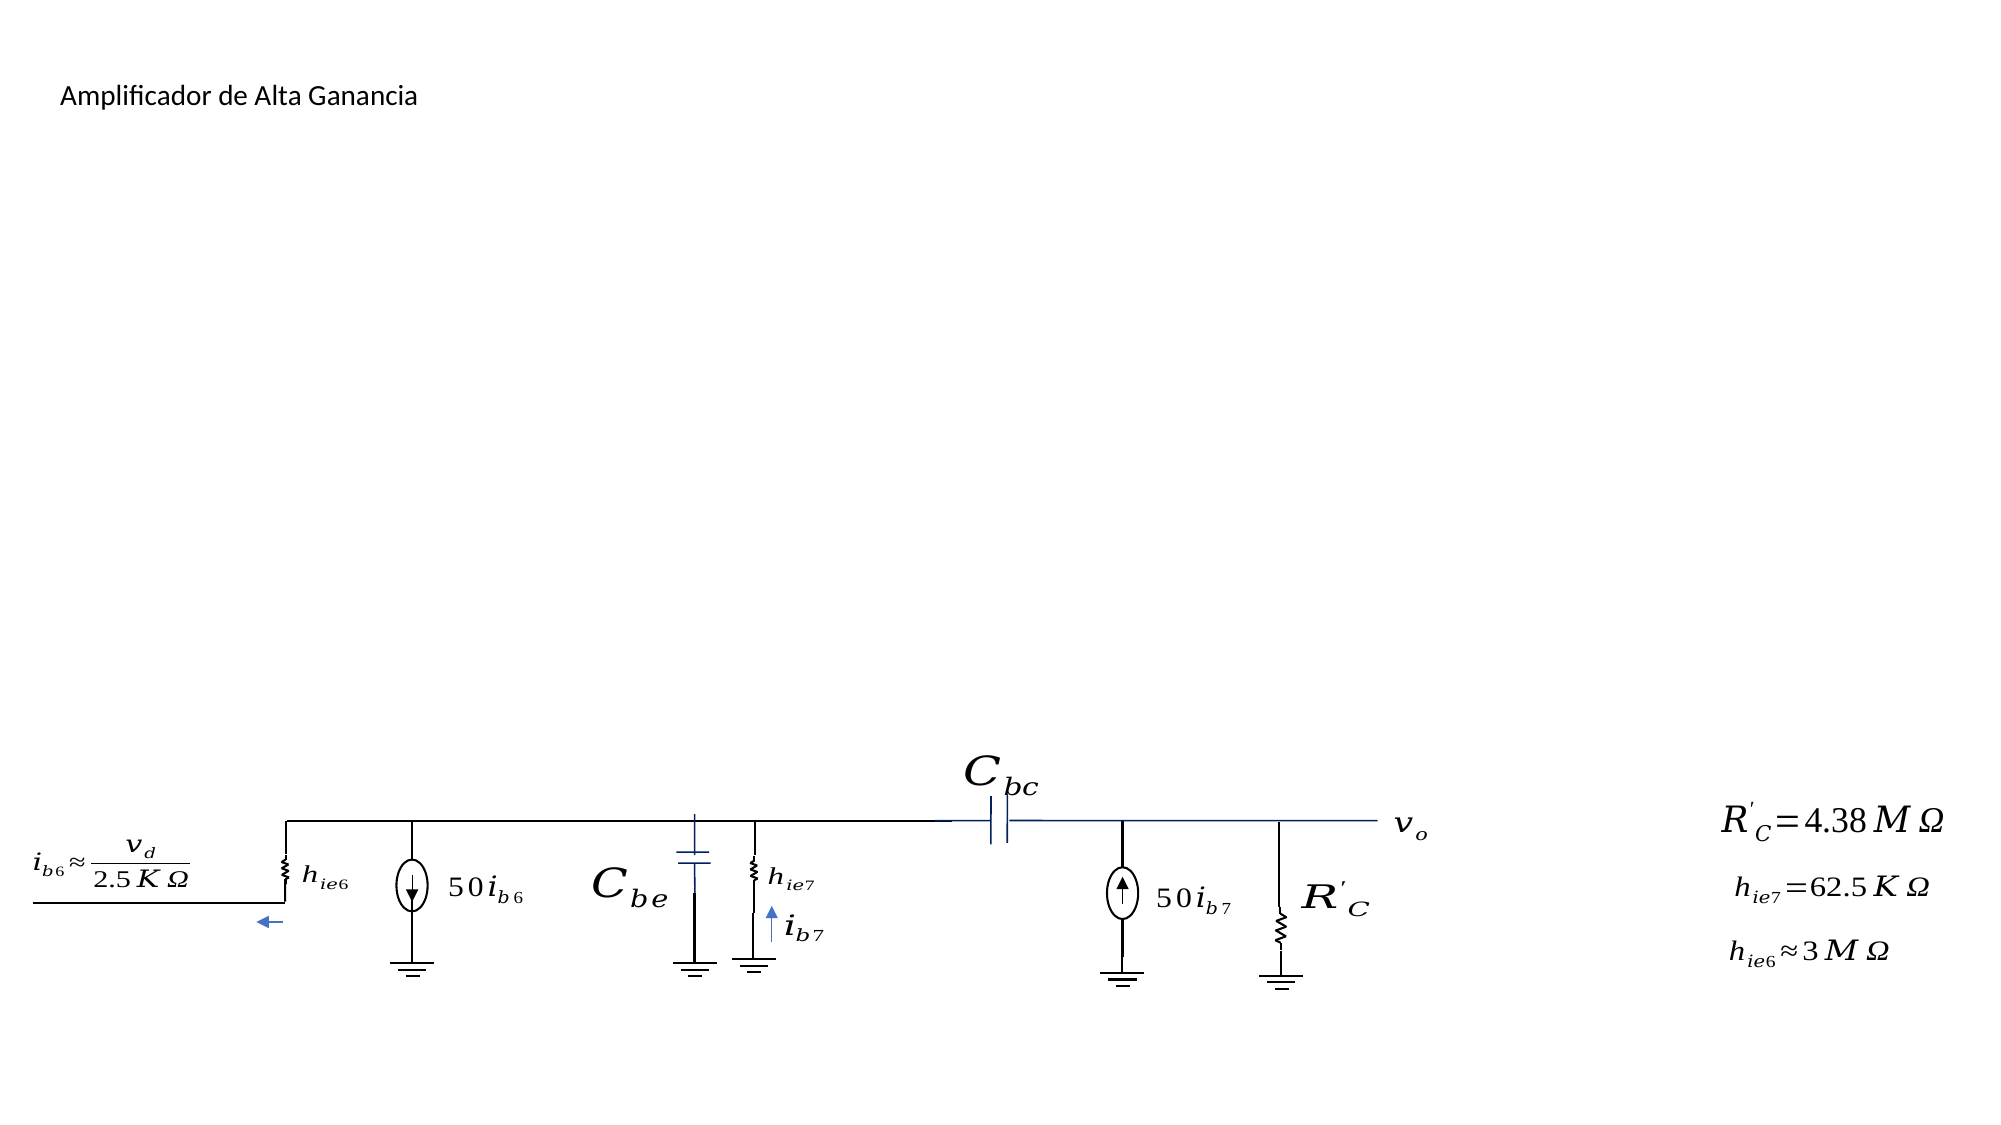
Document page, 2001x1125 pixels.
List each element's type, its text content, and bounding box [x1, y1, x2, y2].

text_box Amplificador de Alta Ganancia [45, 68, 434, 119]
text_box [32, 750, 1429, 989]
